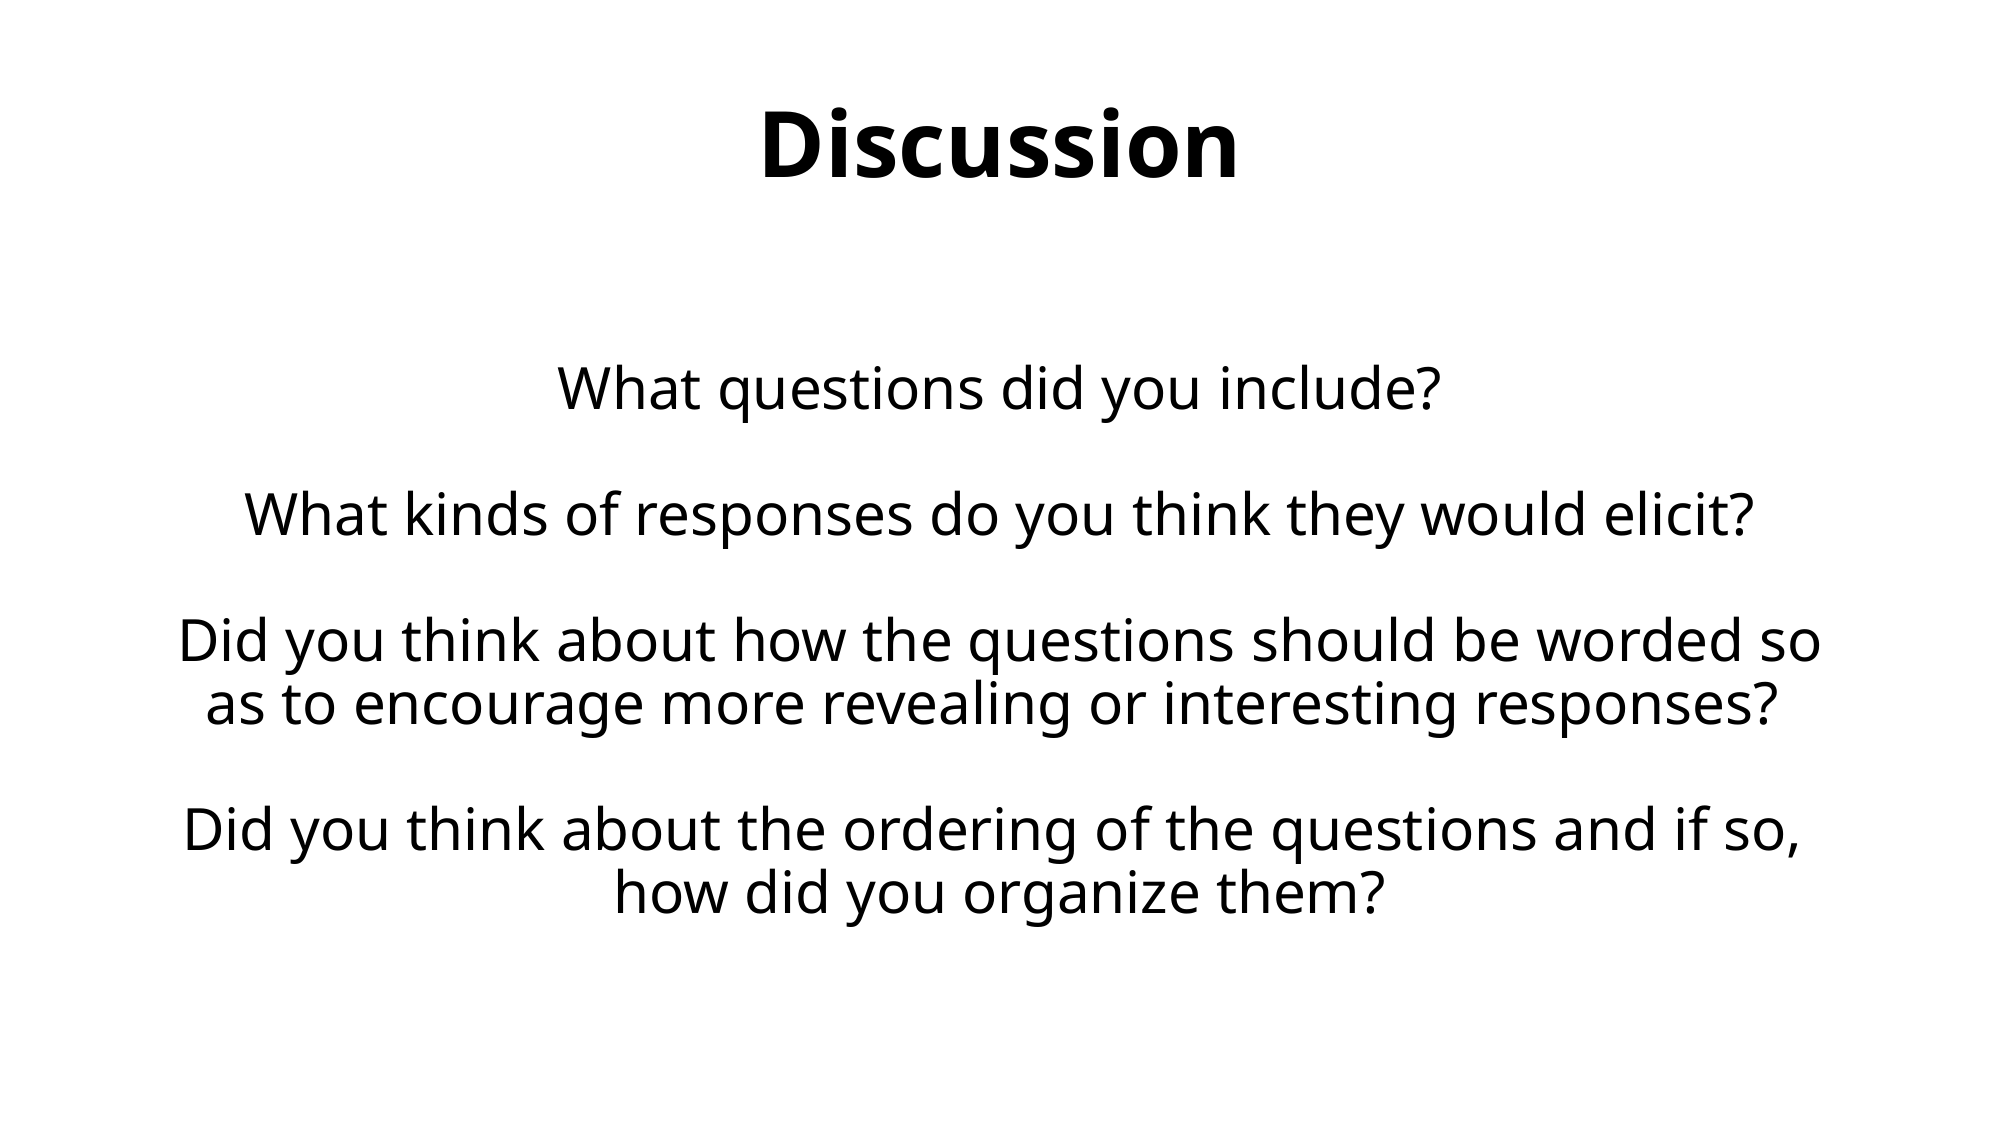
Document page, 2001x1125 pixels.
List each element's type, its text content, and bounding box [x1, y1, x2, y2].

text_box Discussion What questions did you include? What kinds of responses do you think they would elicit? Did you think about how the questions should be worded so as to encourage more revealing or interesting responses? Did you think about the ordering of the questions and if so, how did you organize them? [137, 91, 1863, 309]
